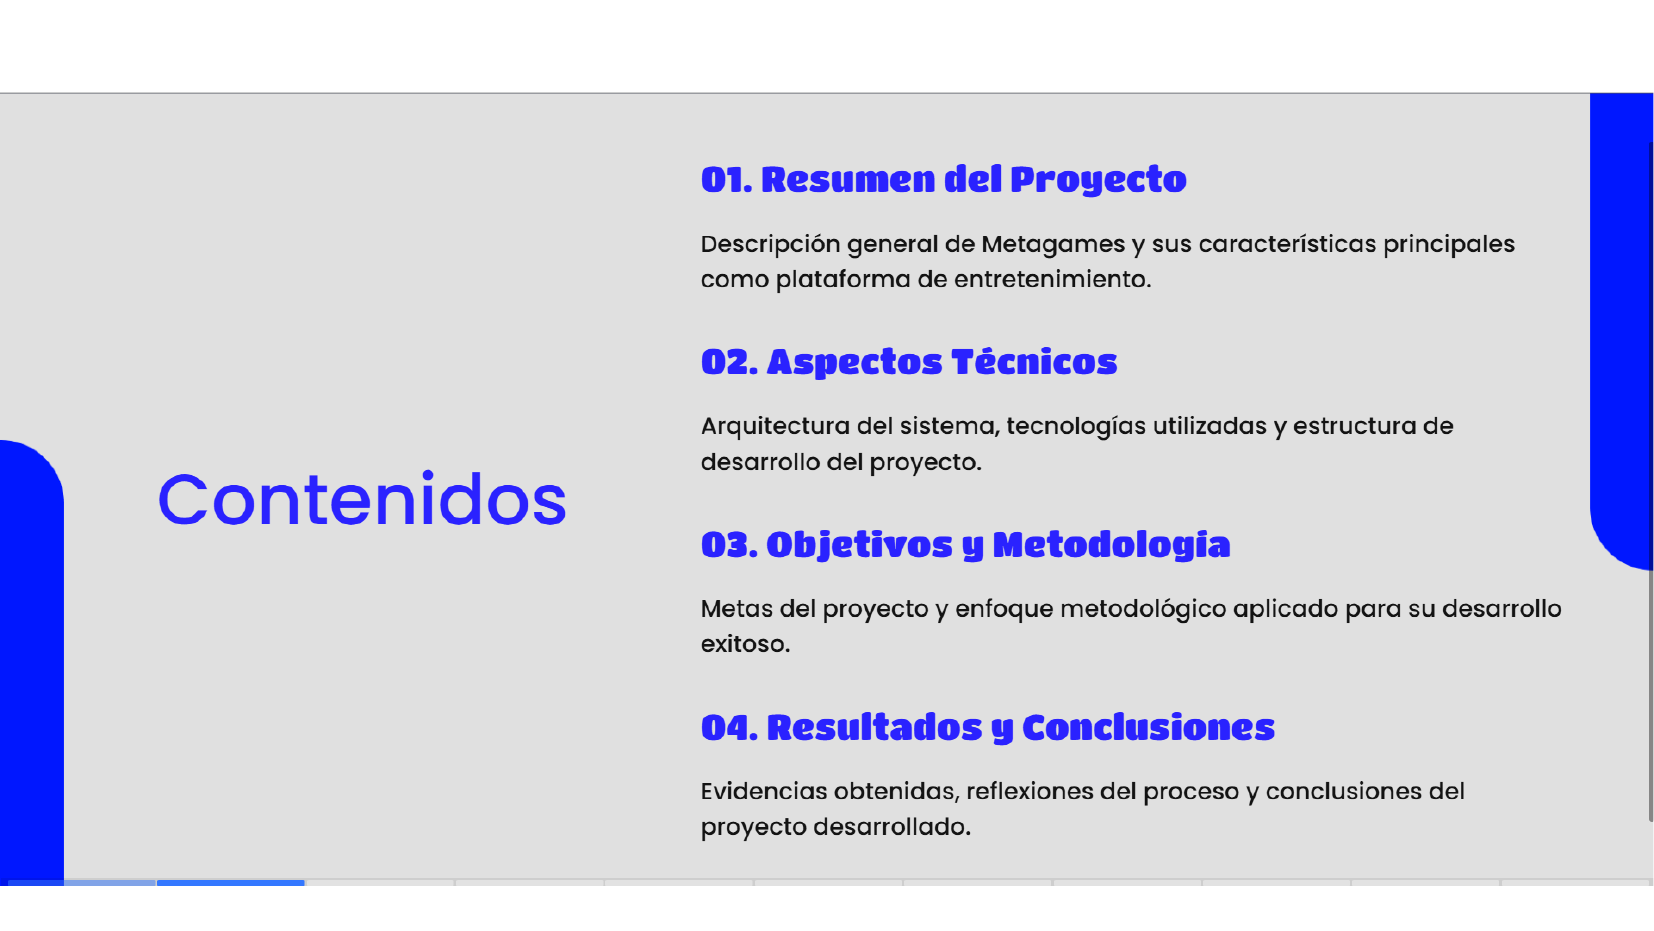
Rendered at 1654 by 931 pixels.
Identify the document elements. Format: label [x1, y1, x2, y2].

picture [0, 88, 1654, 886]
